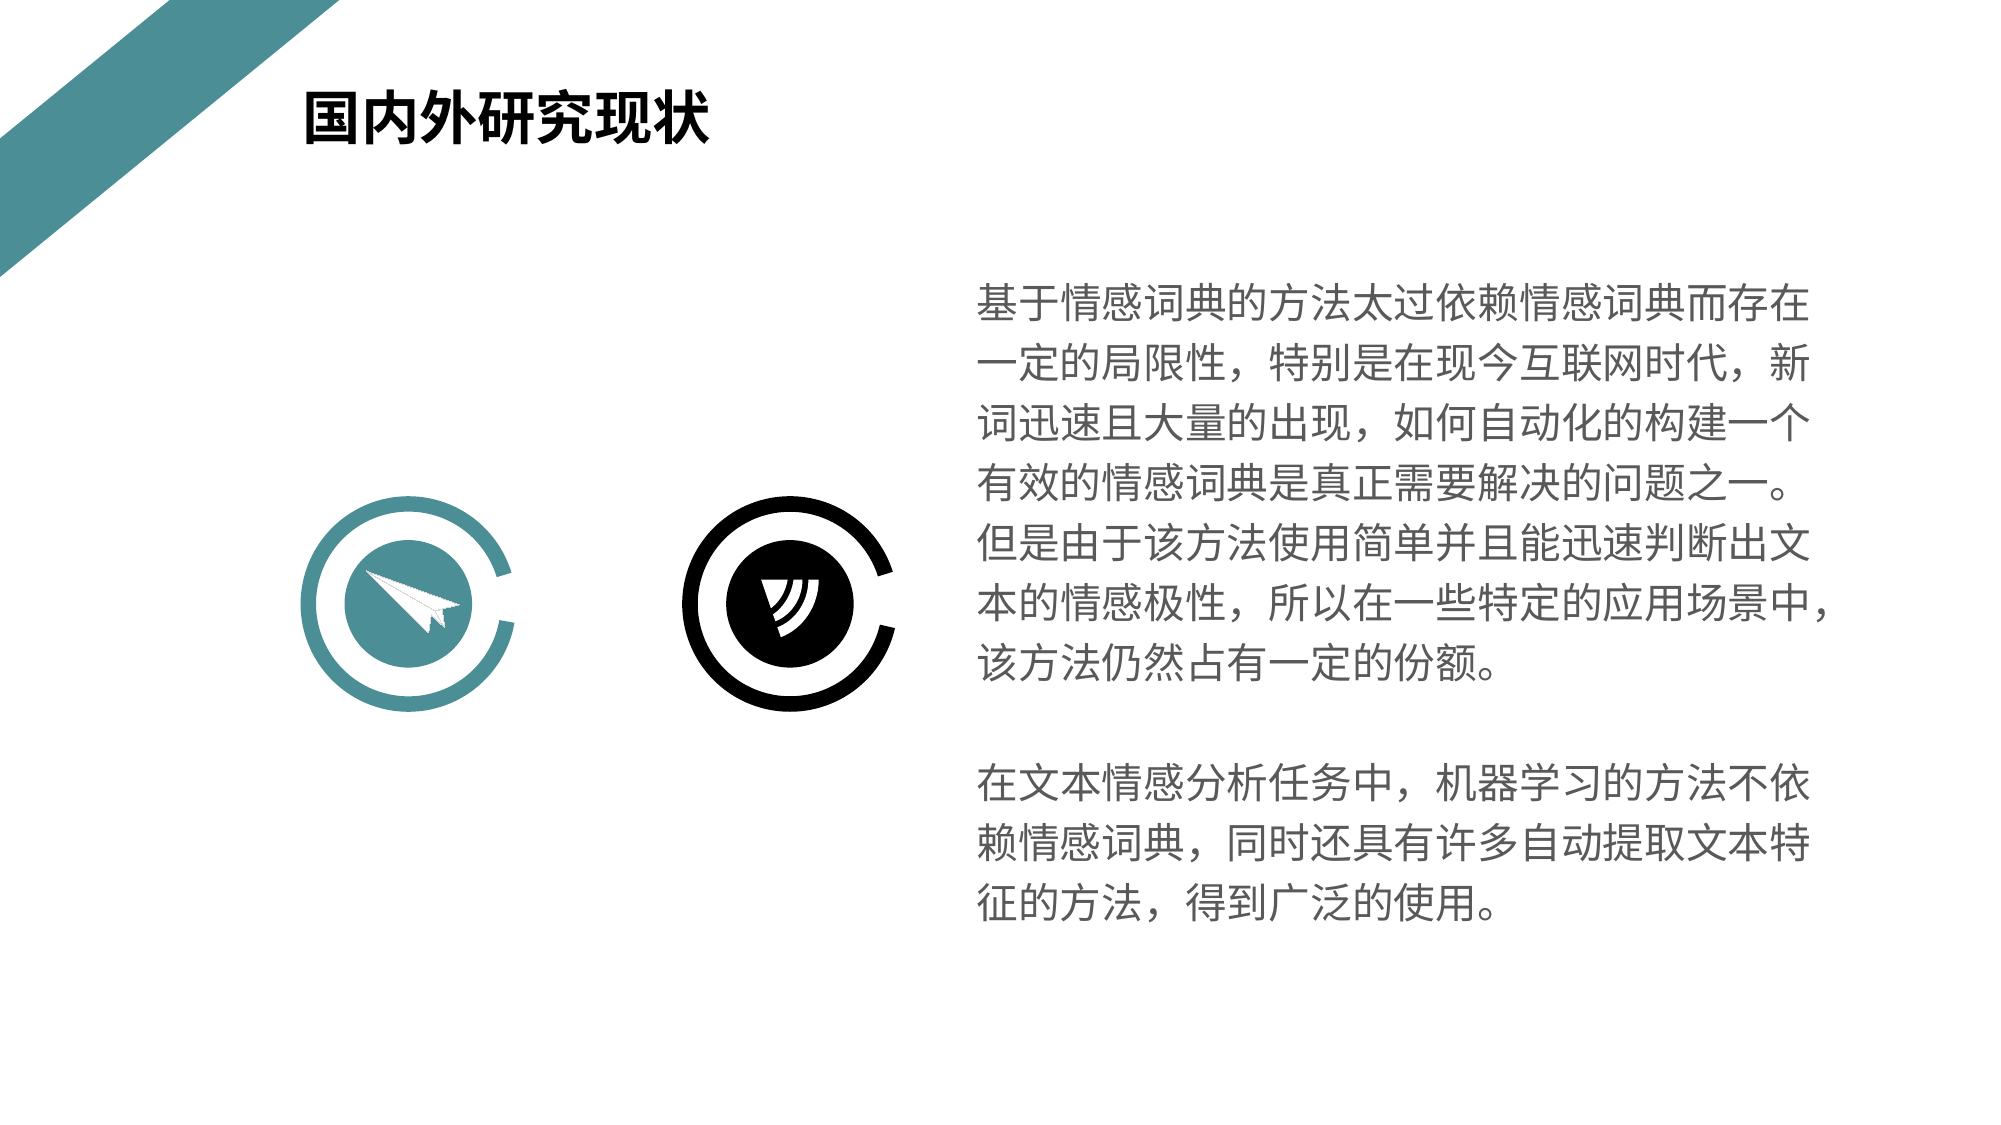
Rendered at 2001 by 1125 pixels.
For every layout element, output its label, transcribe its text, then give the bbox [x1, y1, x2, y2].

text_box 国内外研究现状 [288, 73, 726, 159]
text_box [222, 496, 1778, 712]
text_box 基于情感词典的方法太过依赖情感词典而存在一定的局限性，特别是在现今互联网时代，新词迅速且大量的出现，如何自动化的构建一个有效的情感词典是真正需要解决的问题之一。但是由于该方法使用简单并且能迅速判断出文本的情感极性，所以在一些特定的应用场景中，该方法仍然占有一定的份额。 在文本情感分析任务中，机器学习的方法不依赖情感词典，同时还具有许多自动提取文本特征的方法，得到广泛的使用。 [976, 266, 1833, 927]
